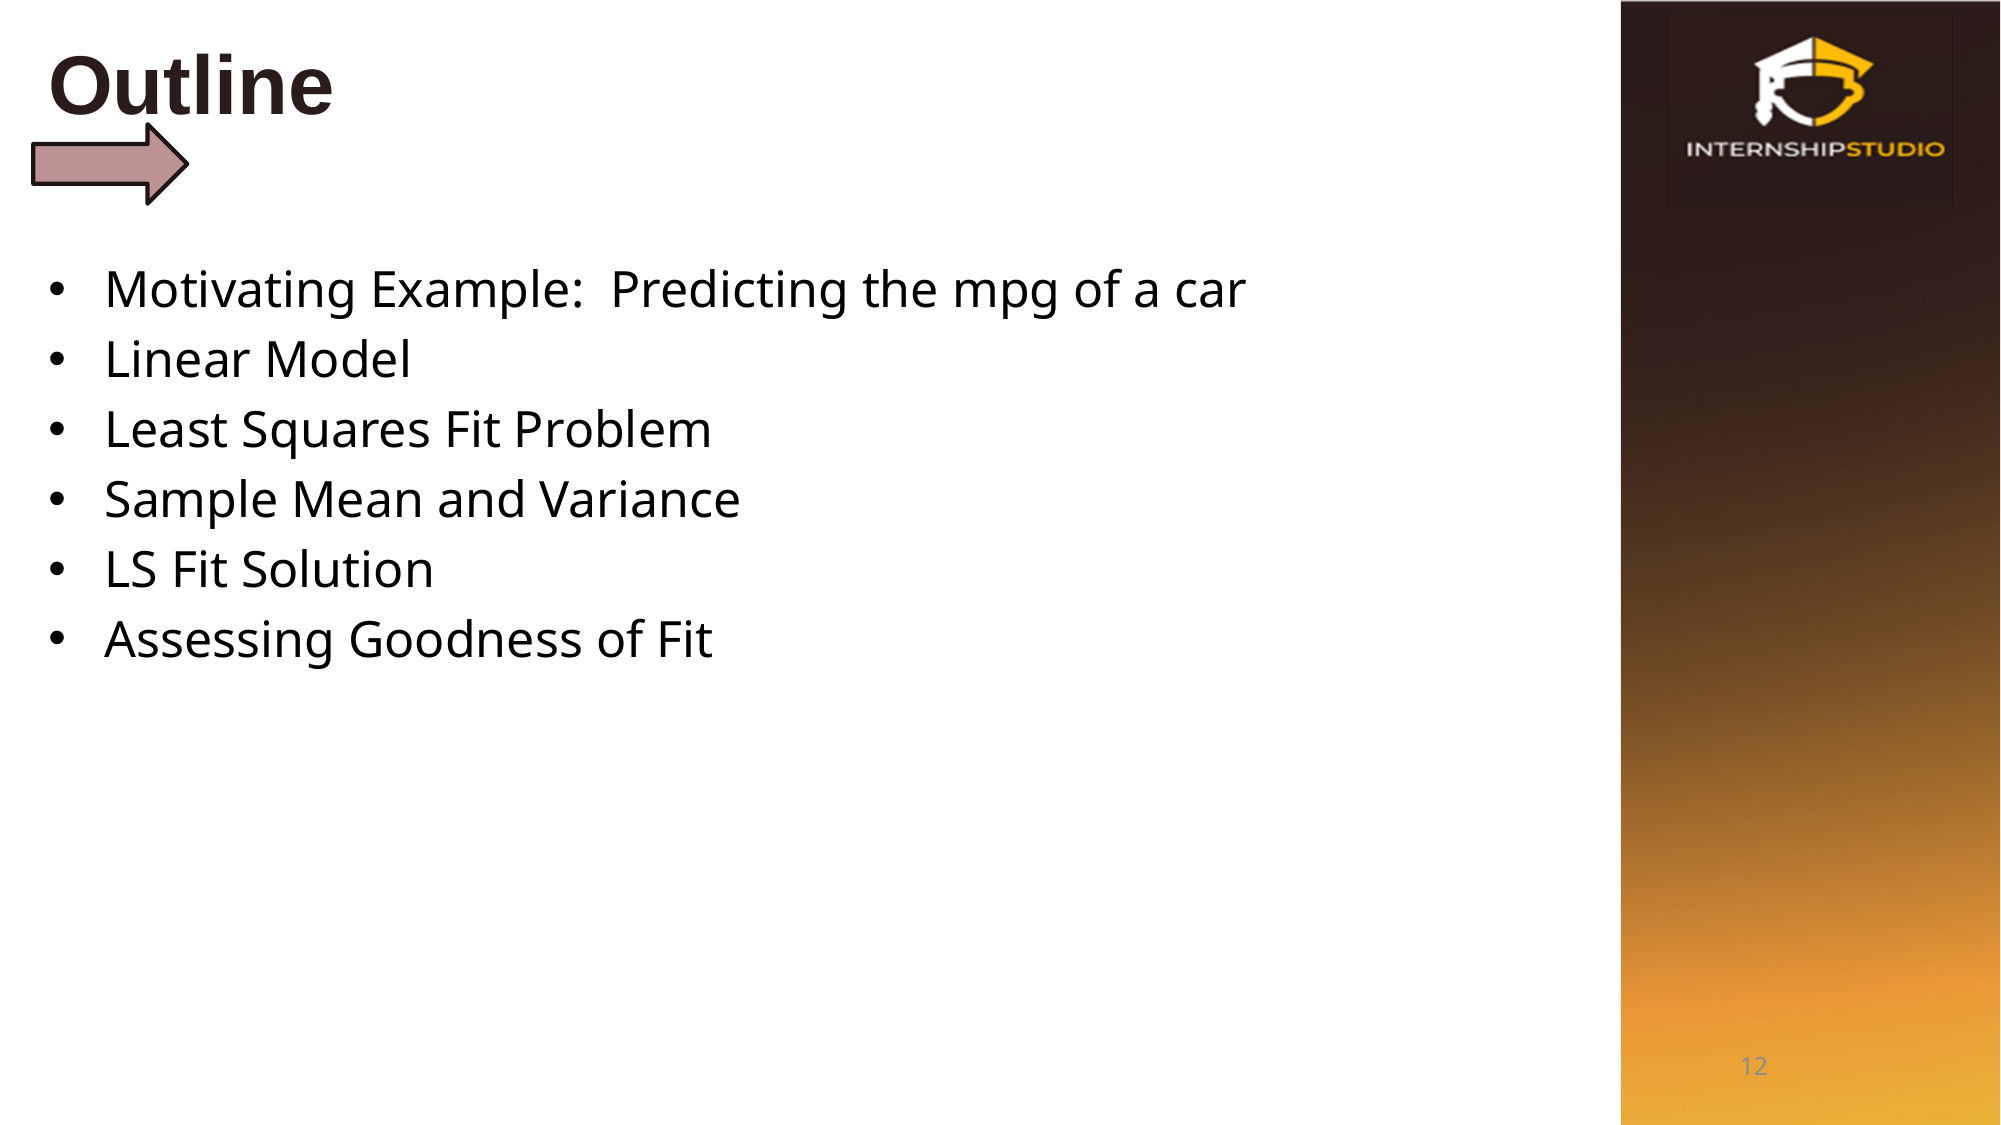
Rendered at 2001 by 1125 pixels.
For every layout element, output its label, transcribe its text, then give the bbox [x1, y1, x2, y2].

title Outline [33, 12, 1617, 150]
text_box [31, 122, 190, 206]
slide_number 12 [1616, 1037, 1784, 1098]
list Motivating Example: Predicting the mpg of a car Linear Model Least Squares Fit Problem Sample Mean and Variance LS Fit Solution Assessing Goodness of Fit [33, 250, 1617, 993]
picture [1620, 2, 2001, 1125]
